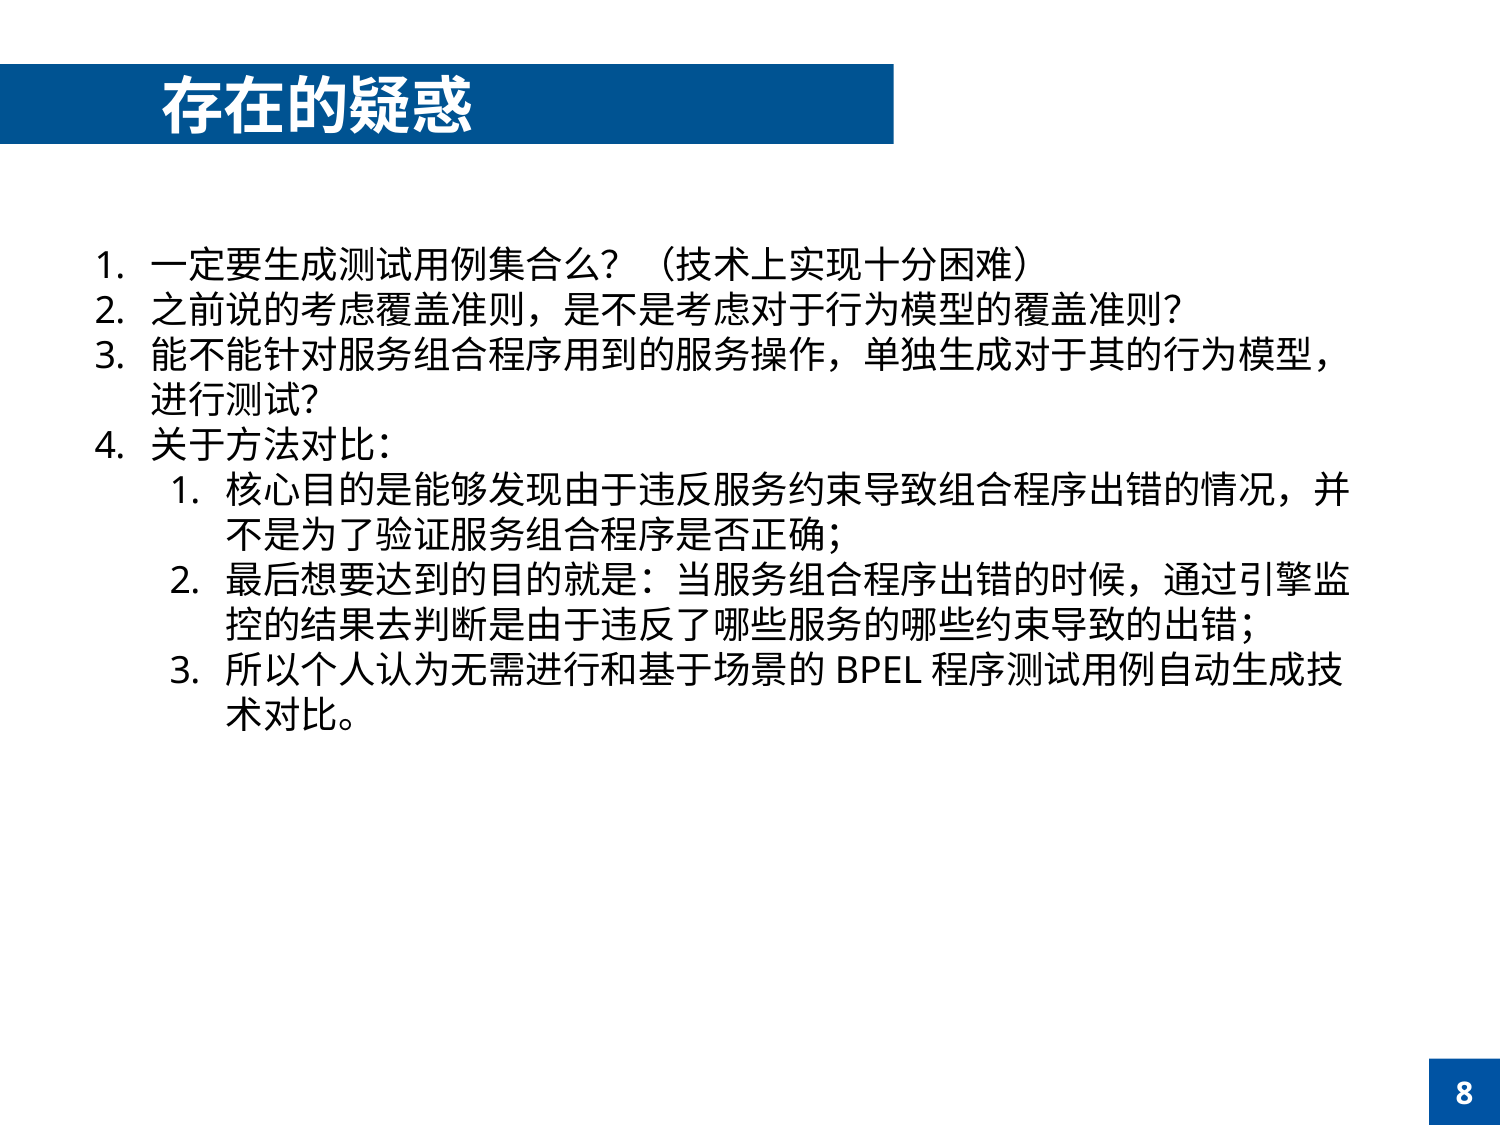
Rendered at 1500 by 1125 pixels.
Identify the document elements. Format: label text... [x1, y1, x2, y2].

text_box 8 [1429, 1058, 1500, 1125]
text_box 存在的疑惑 [0, 63, 895, 145]
text_box 一定要生成测试用例集合么？（技术上实现十分困难） 之前说的考虑覆盖准则，是不是考虑对于行为模型的覆盖准则？ 能不能针对服务组合程序用到的服务操作，单独生成对于其的行为模型，进行测试？ 关于方法对比： 核心目的是能够发现由于违反服务约束导致组合程序出错的情况，并不是为了验证服务组合程序是否正确； 最后想要达到的目的就是：当服务组合程序出错的时候，通过引擎监控的结果去判断是由于违反了哪些服务的哪些约束导致的出错； 所以个人认为无需进行和基于场景的BPEL程序测试用例自动生成技术对比。 [79, 233, 1372, 744]
